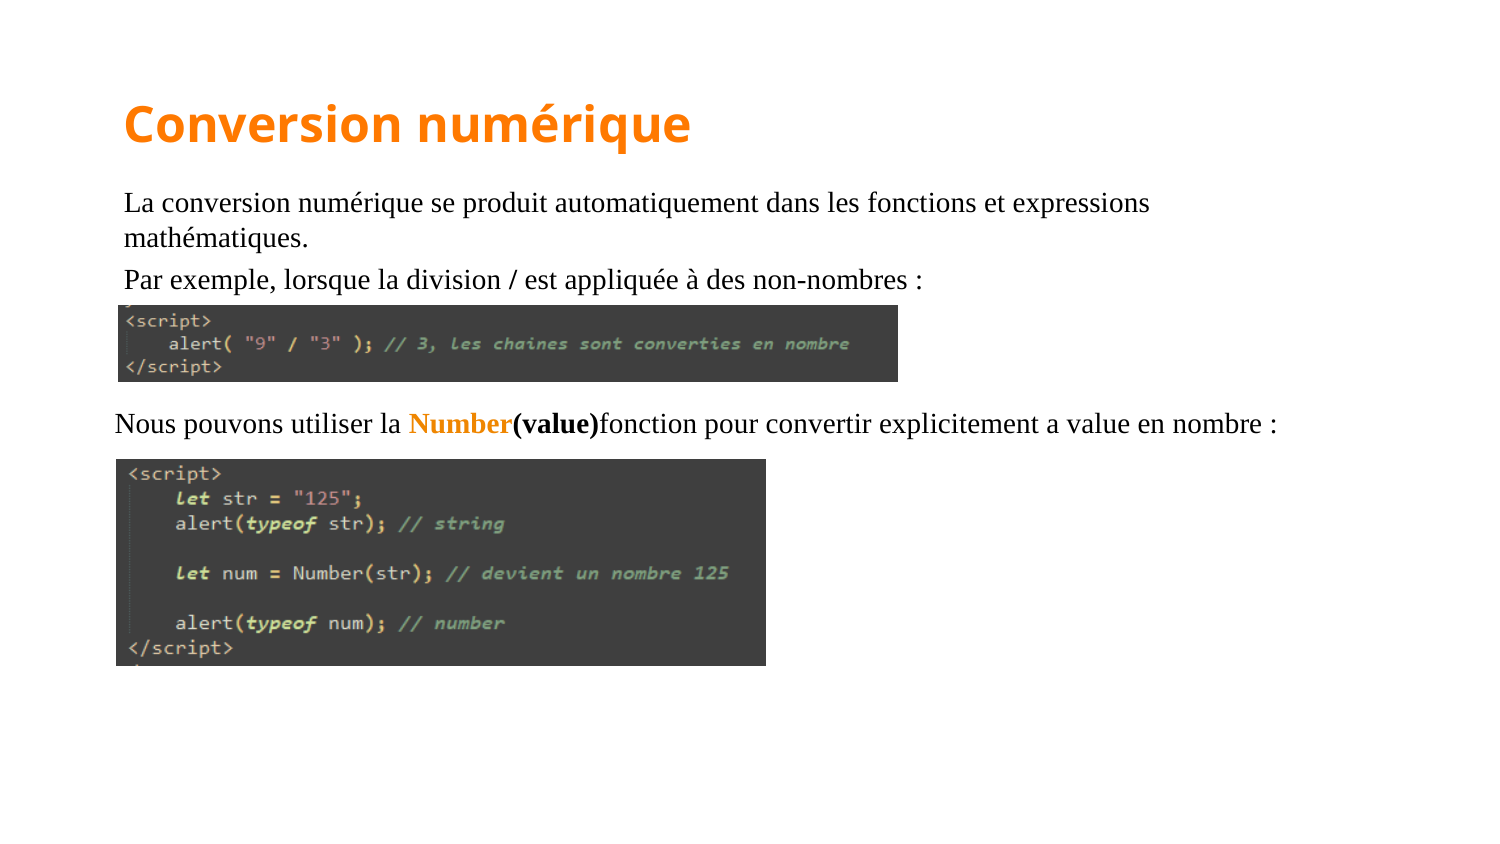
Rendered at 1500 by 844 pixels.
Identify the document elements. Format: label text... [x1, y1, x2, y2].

text_box Conversion numérique [123, 92, 1312, 153]
text_box Par exemple, lorsque la division / est appliquée à des non-nombres : [116, 252, 1114, 303]
picture [118, 304, 898, 383]
text_box La conversion numérique se produit automatiquement dans les fonctions et expressions mathématiques. [116, 176, 1338, 261]
picture [116, 458, 766, 666]
text_box Nous pouvons utiliser la Number(value)fonction pour convertir explicitement a value en nombre : [107, 397, 1329, 447]
